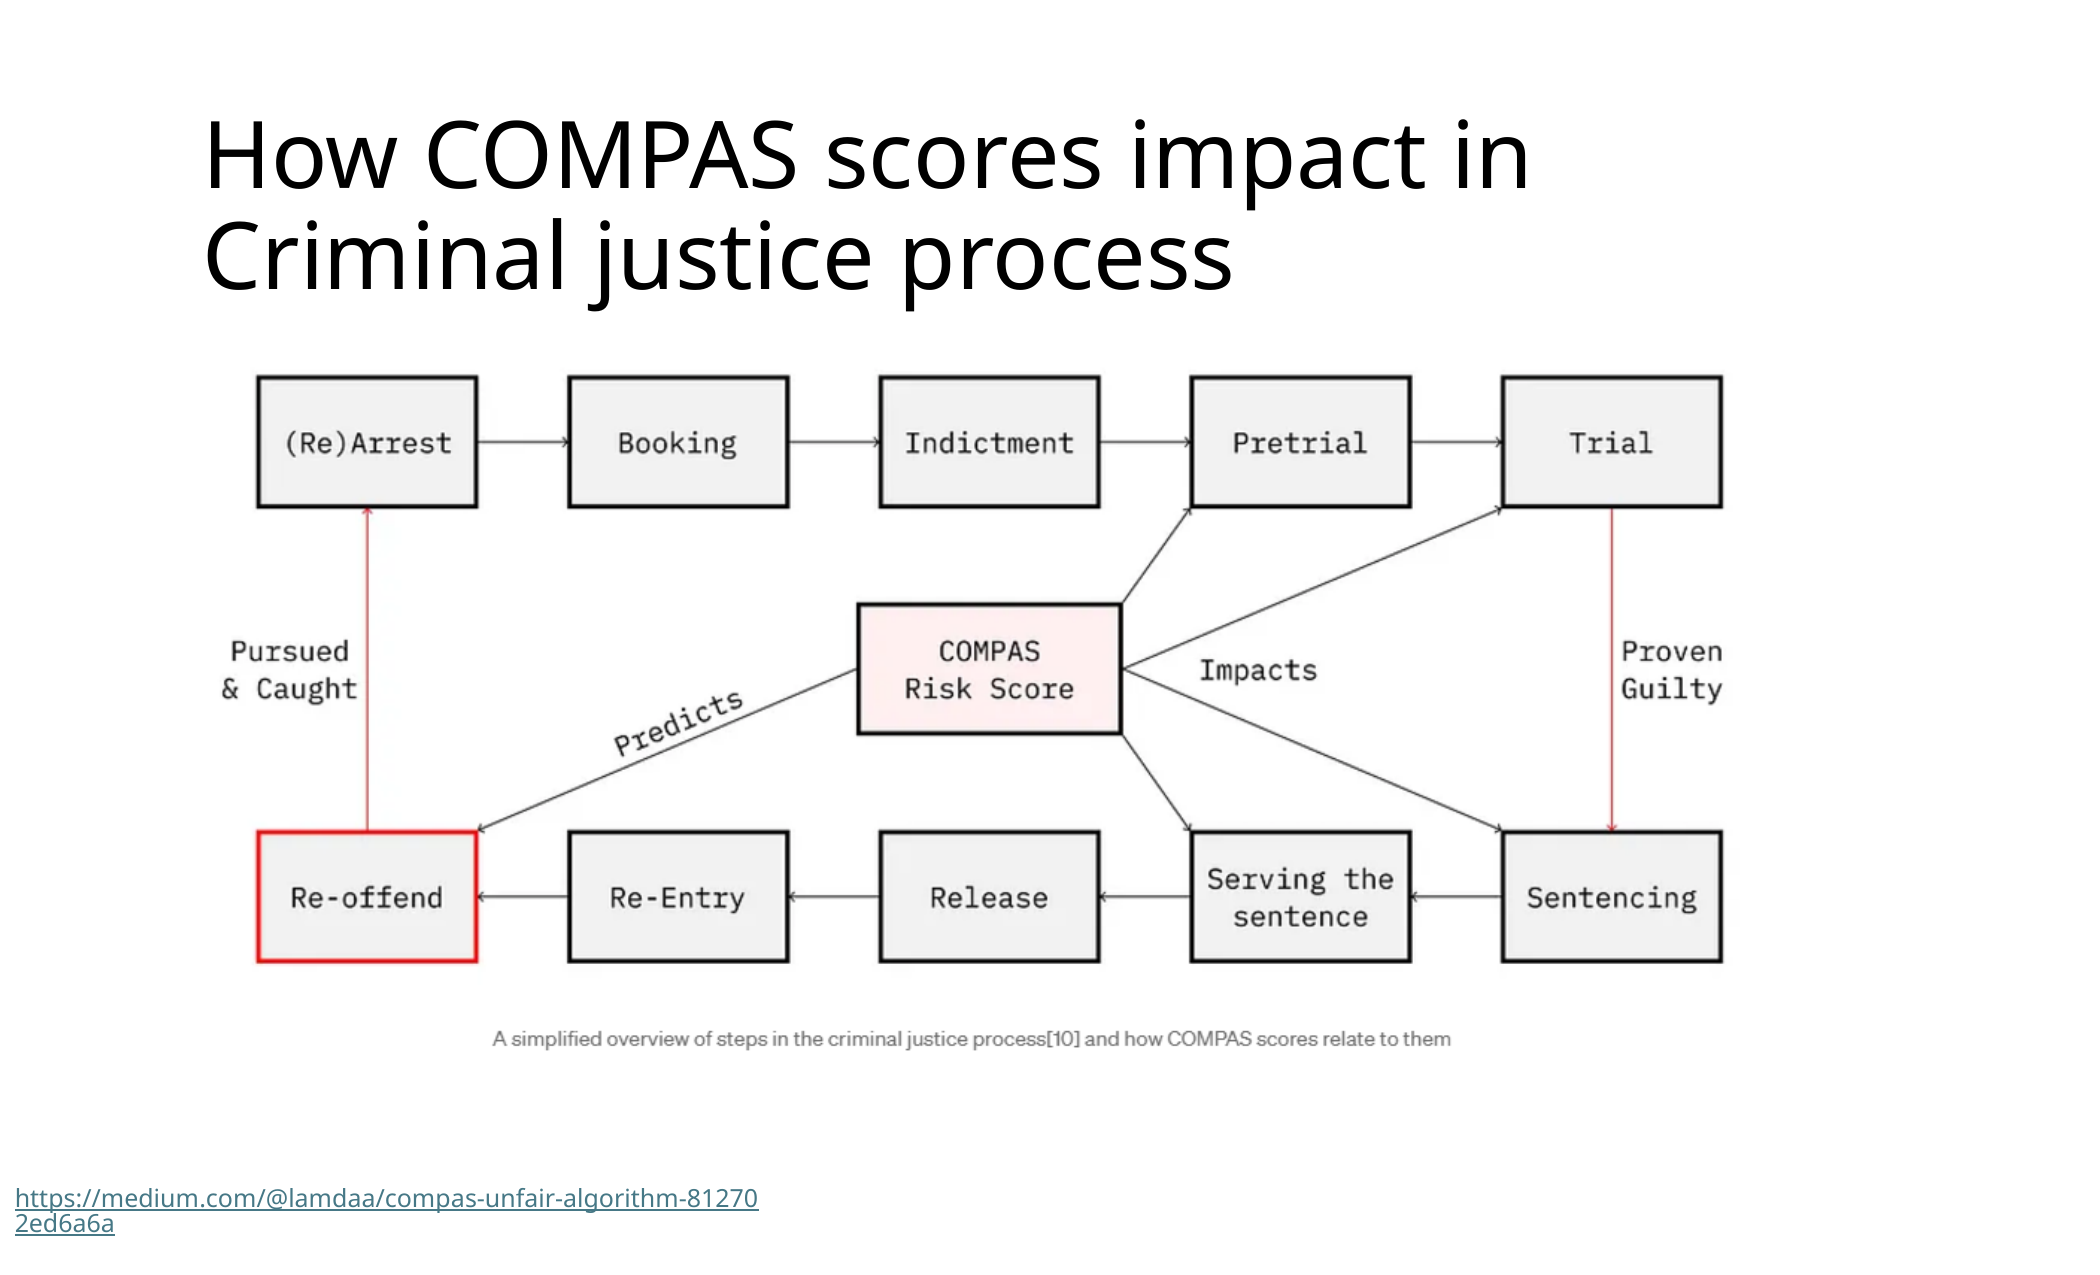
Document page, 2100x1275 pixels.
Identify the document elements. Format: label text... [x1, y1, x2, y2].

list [186, 351, 1762, 1067]
text_box https://medium.com/@lamdaa/compas-unfair-algorithm-812702ed6a6a [0, 1174, 775, 1269]
title How COMPAS scores impact in Criminal justice process [187, 100, 1913, 318]
